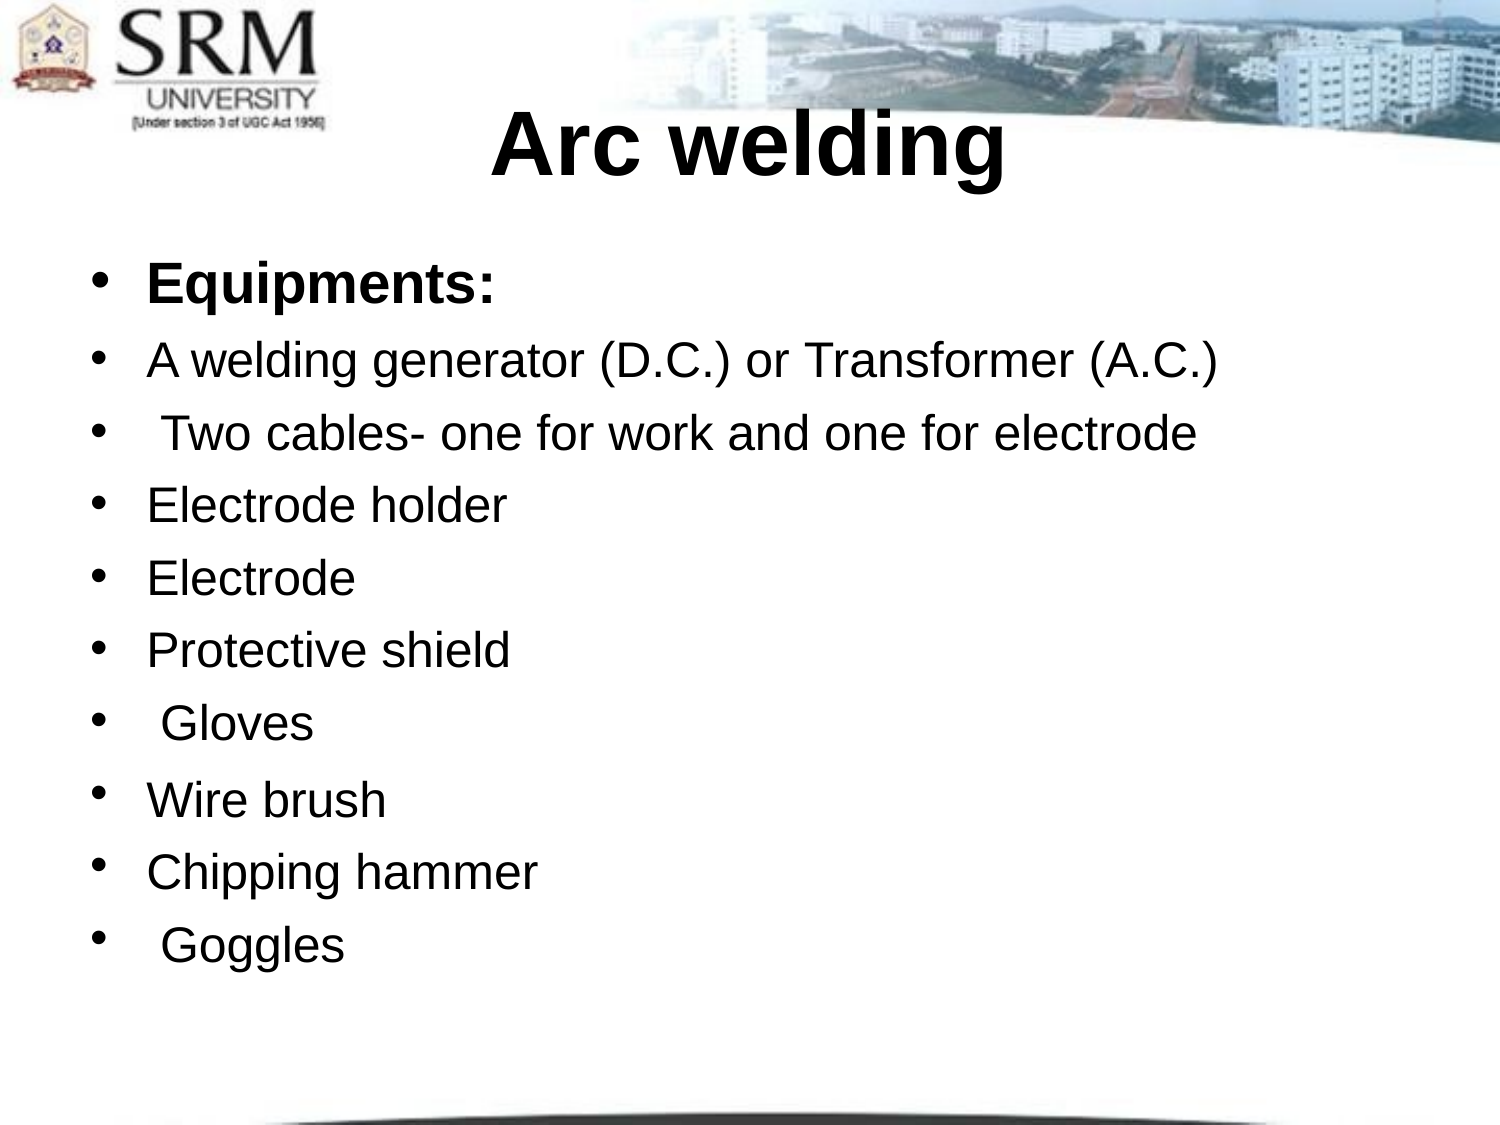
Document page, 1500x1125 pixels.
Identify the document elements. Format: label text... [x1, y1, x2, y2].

picture [0, 0, 1500, 1125]
title Arc welding [487, 81, 1012, 272]
text_box A welding generator (D.C.) or Transformer (A.C.) Two cables- one for work and one for electrode Electrode holder Electrode Protective shield Gloves Wire brush Chipping hammer Goggles [144, 312, 1230, 973]
text_box • • • • • • • • • [87, 309, 110, 965]
text_box Equipments: [87, 242, 501, 315]
